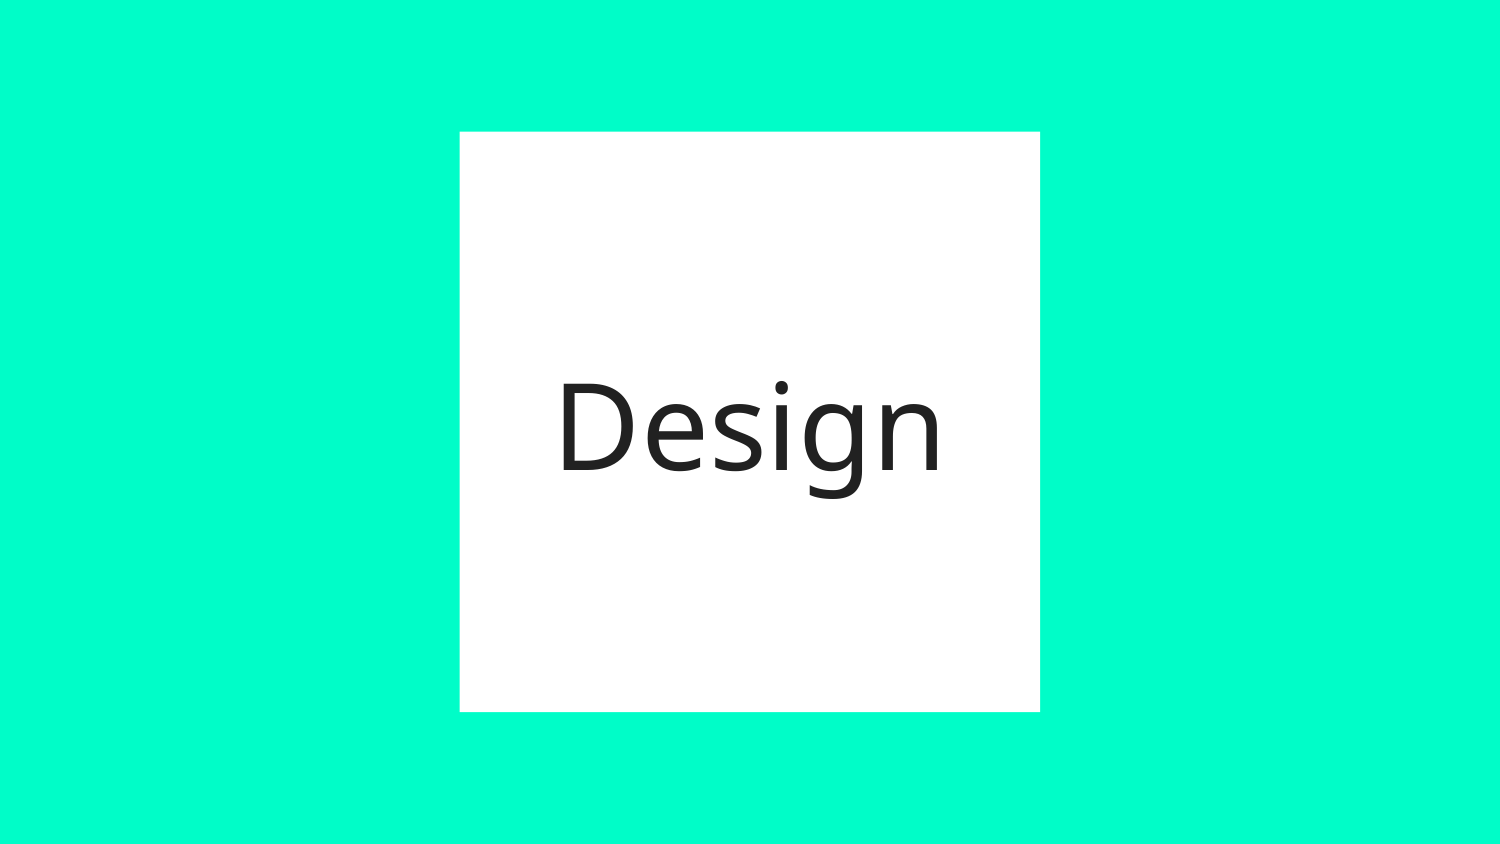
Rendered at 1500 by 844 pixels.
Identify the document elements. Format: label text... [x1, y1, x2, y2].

title Design [459, 131, 1041, 713]
